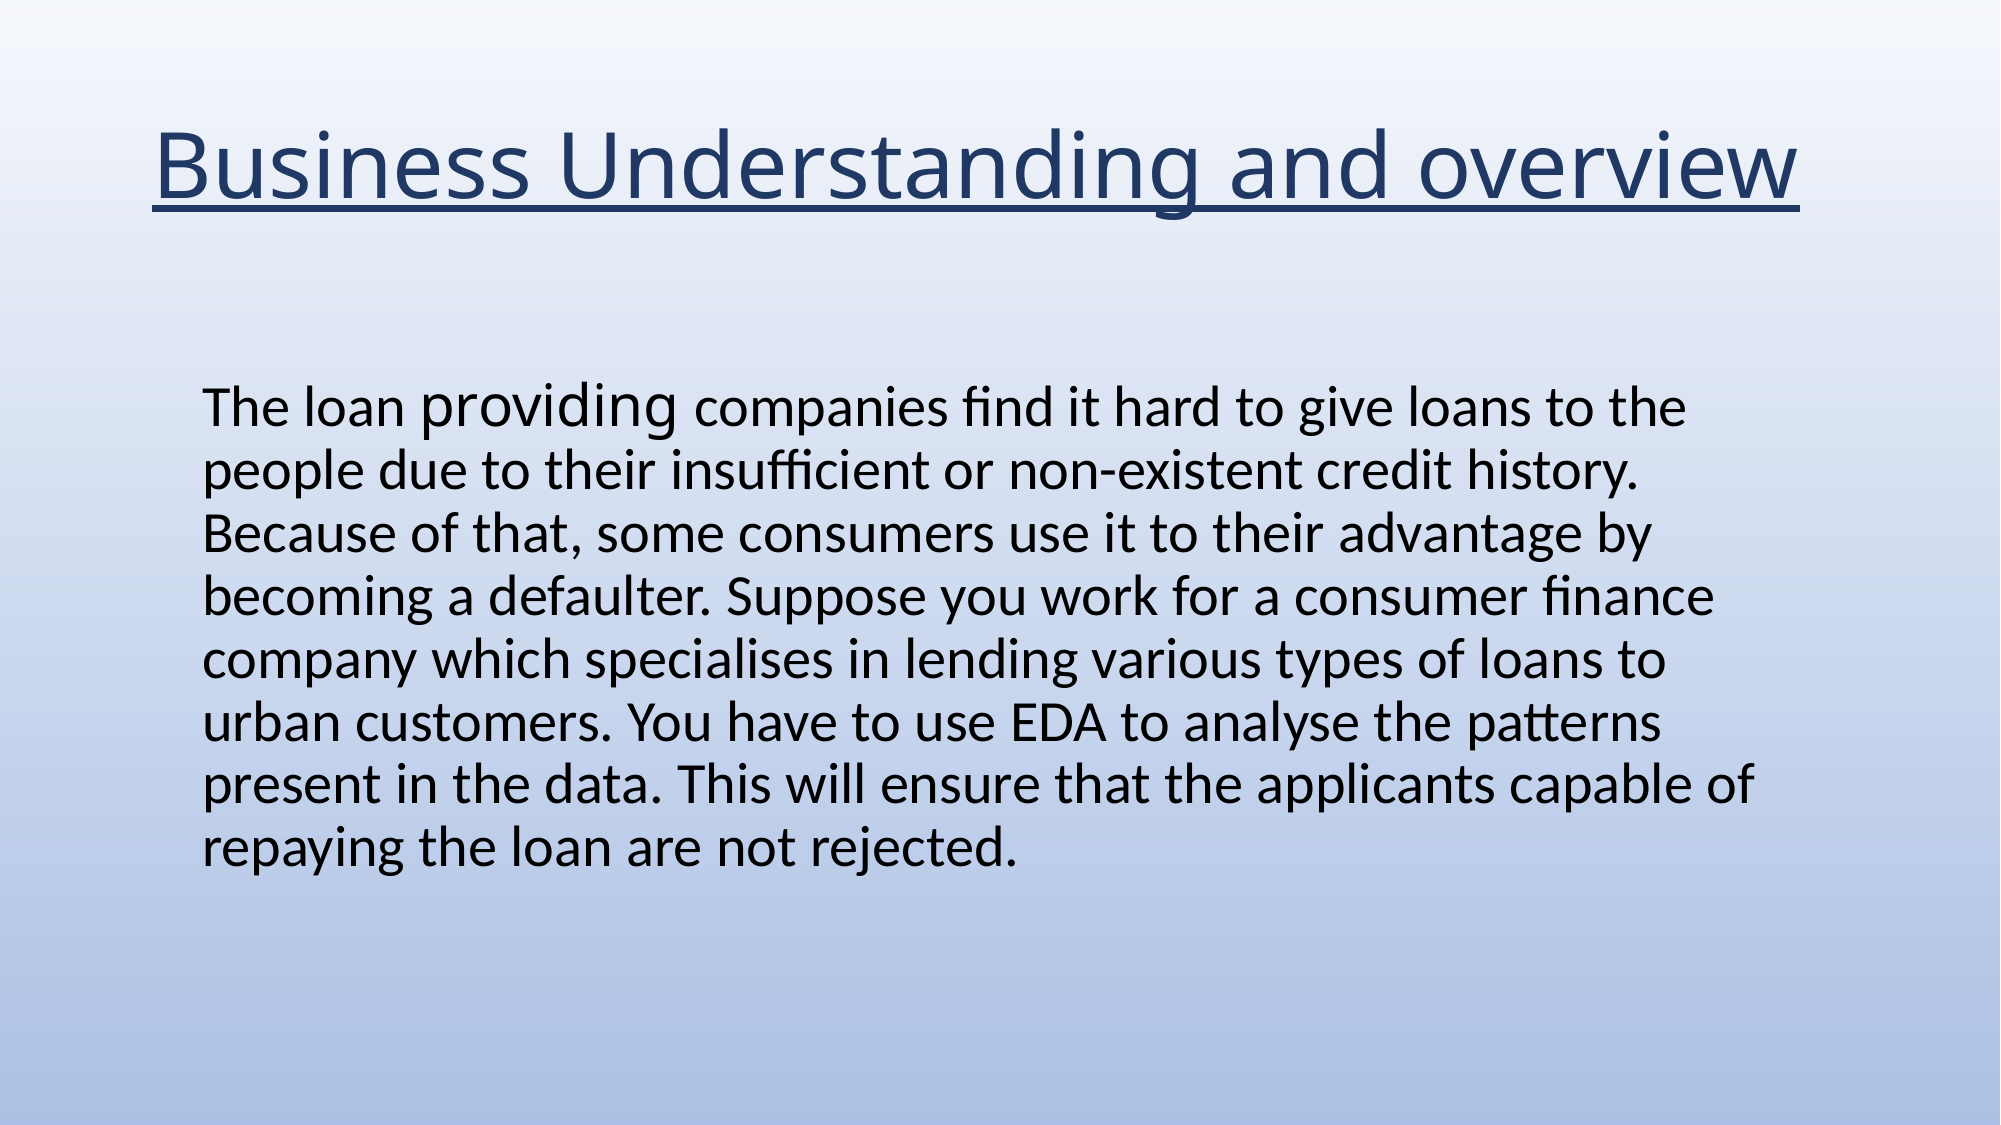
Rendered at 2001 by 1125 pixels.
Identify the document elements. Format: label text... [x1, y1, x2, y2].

title Business Understanding and overview [137, 59, 1863, 278]
list The loan providing companies find it hard to give loans to the people due to their insufficient or non-existent credit history. Because of that, some consumers use it to their advantage by becoming a defaulter. Suppose you work for a consumer finance company which specialises in lending various types of loans to urban customers. You have to use EDA to analyse the patterns present in the data. This will ensure that the applicants capable of repaying the loan are not rejected. [187, 369, 1813, 908]
